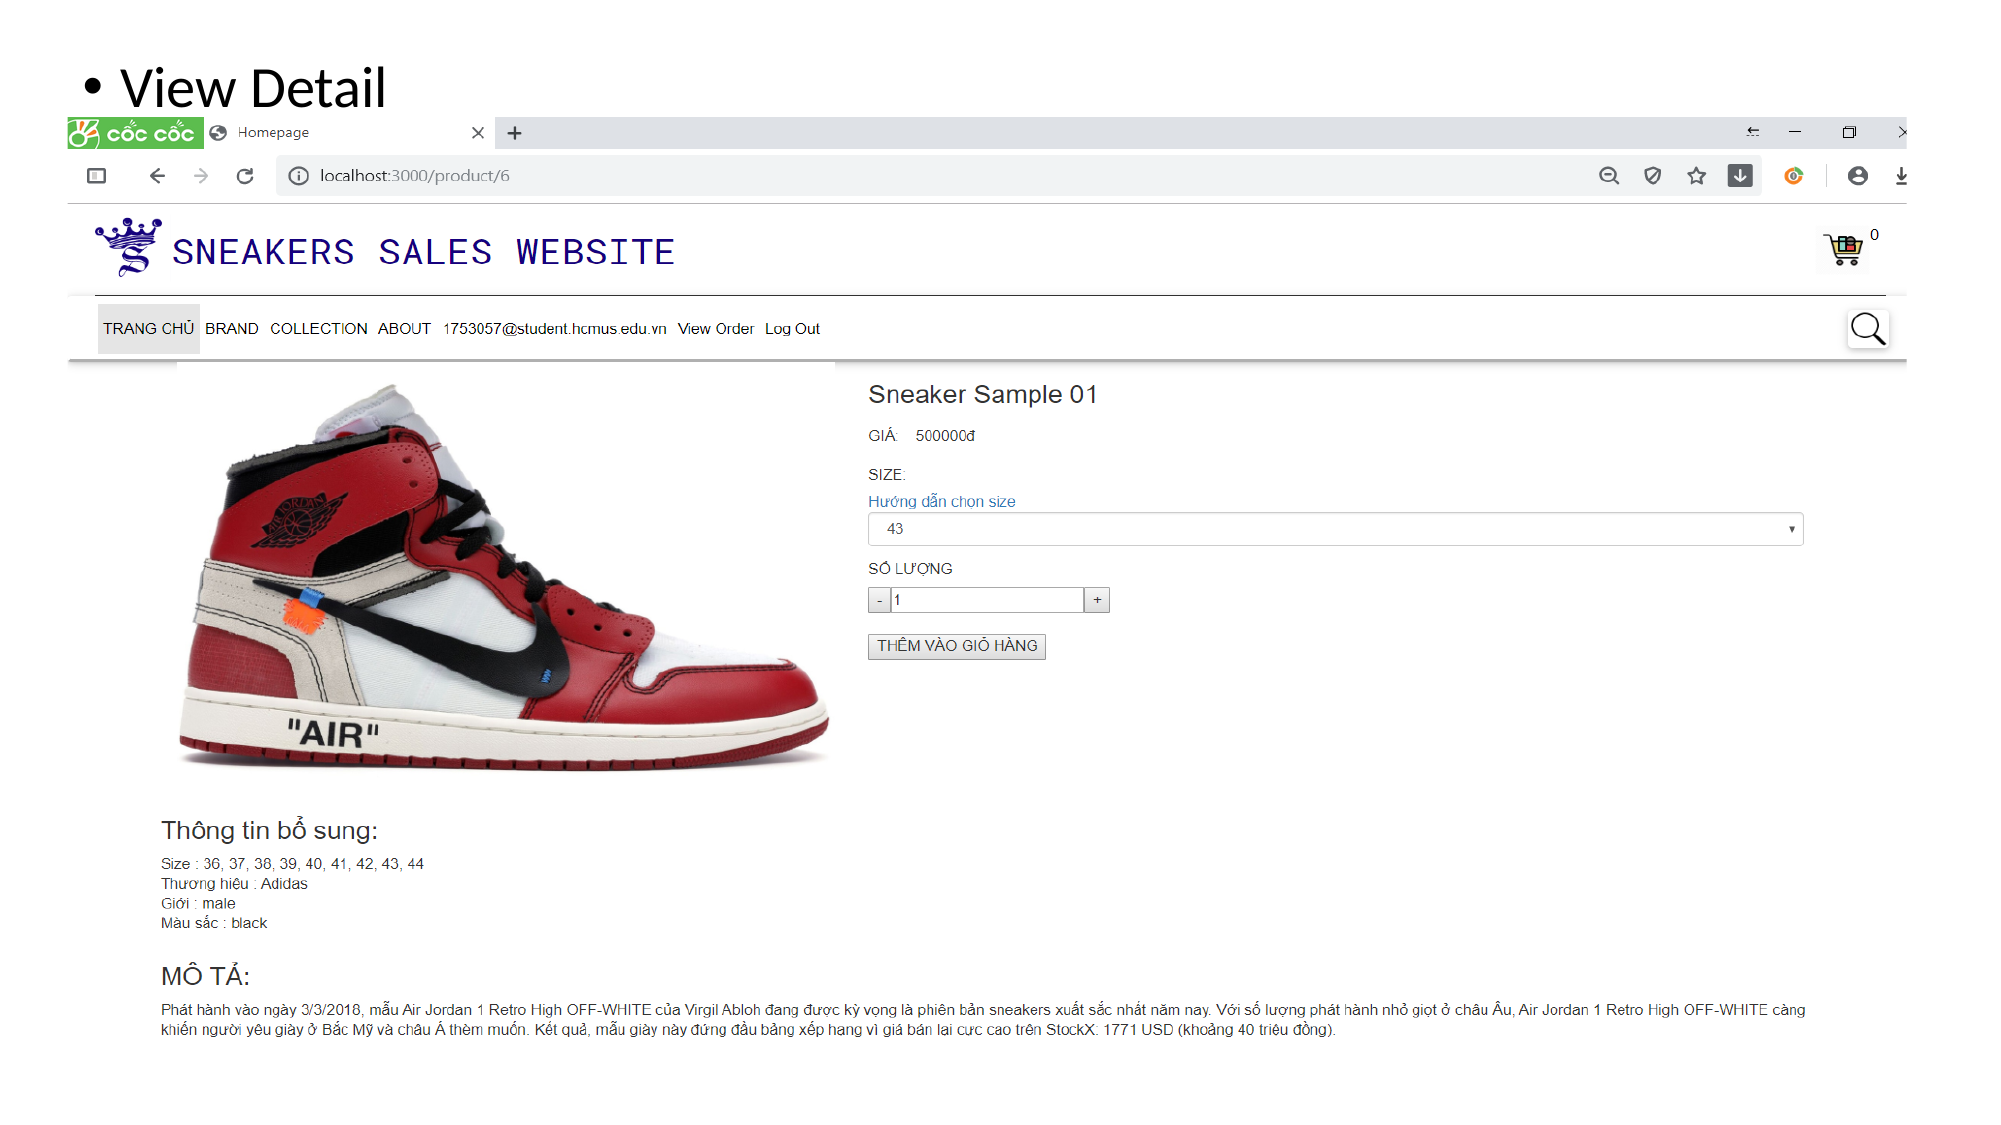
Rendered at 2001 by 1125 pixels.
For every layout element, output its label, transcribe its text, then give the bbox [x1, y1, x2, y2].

picture [67, 117, 1907, 1040]
list View Detail [67, 50, 525, 117]
